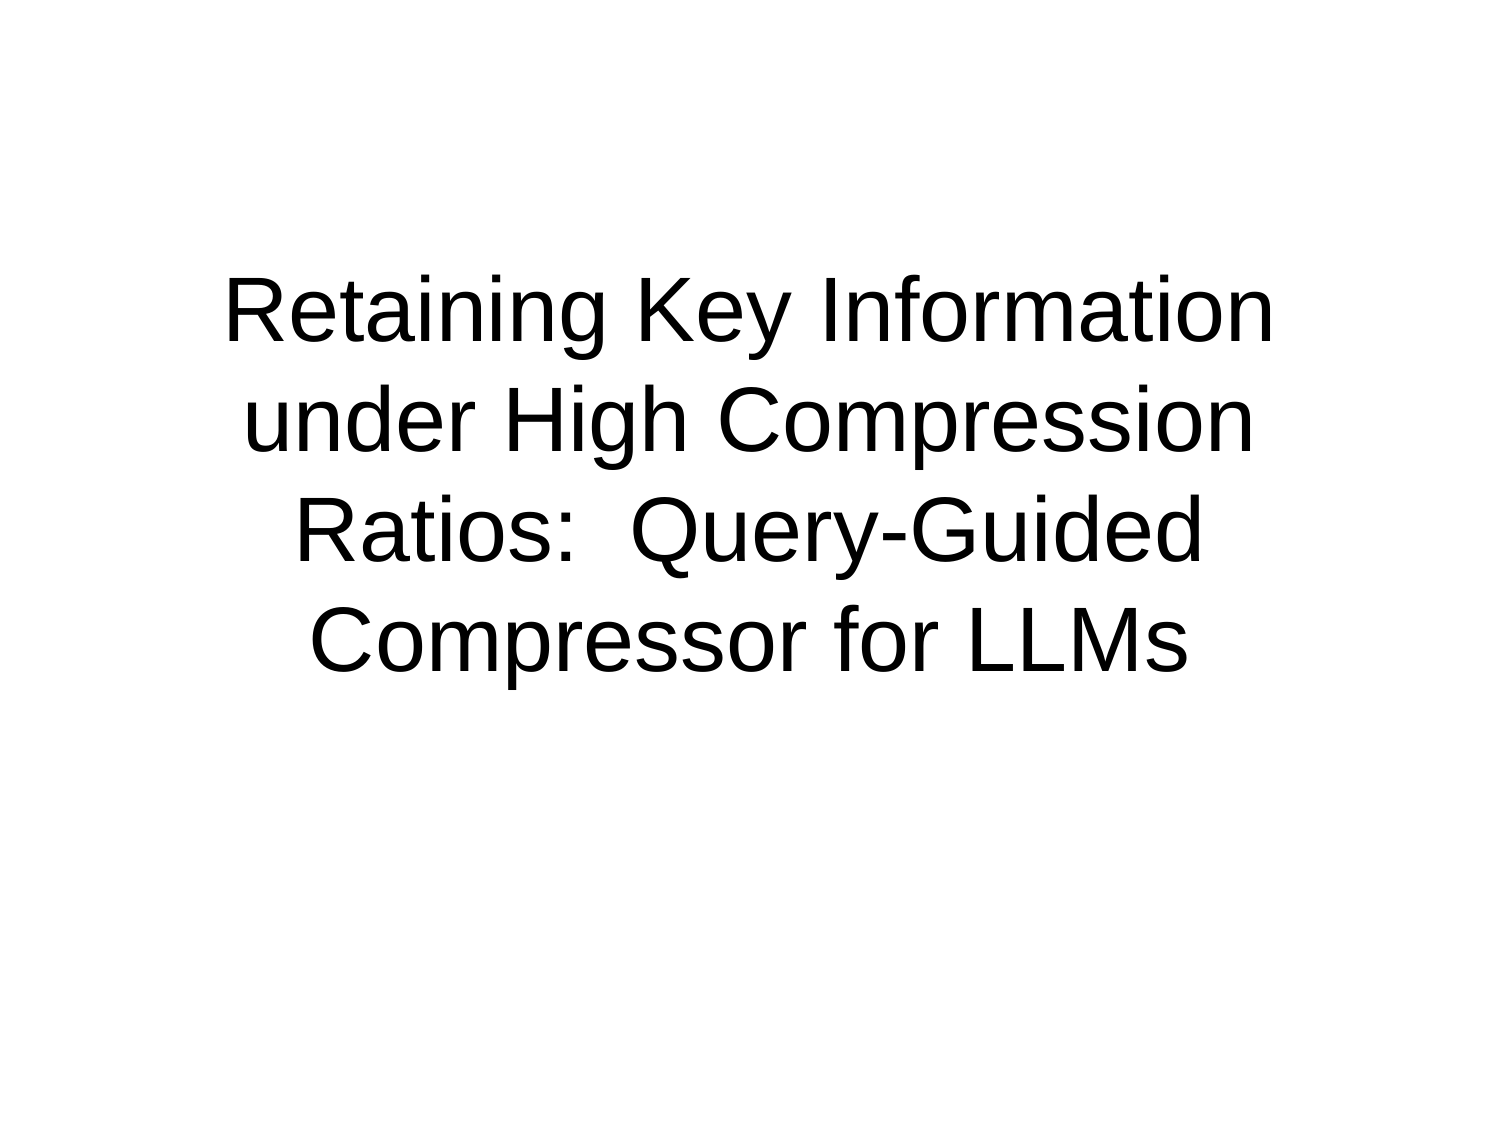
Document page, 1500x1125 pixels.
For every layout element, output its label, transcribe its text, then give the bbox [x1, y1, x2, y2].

title Retaining Key Information under High Compression Ratios: Query-Guided Compressor for LLMs [112, 349, 1388, 591]
